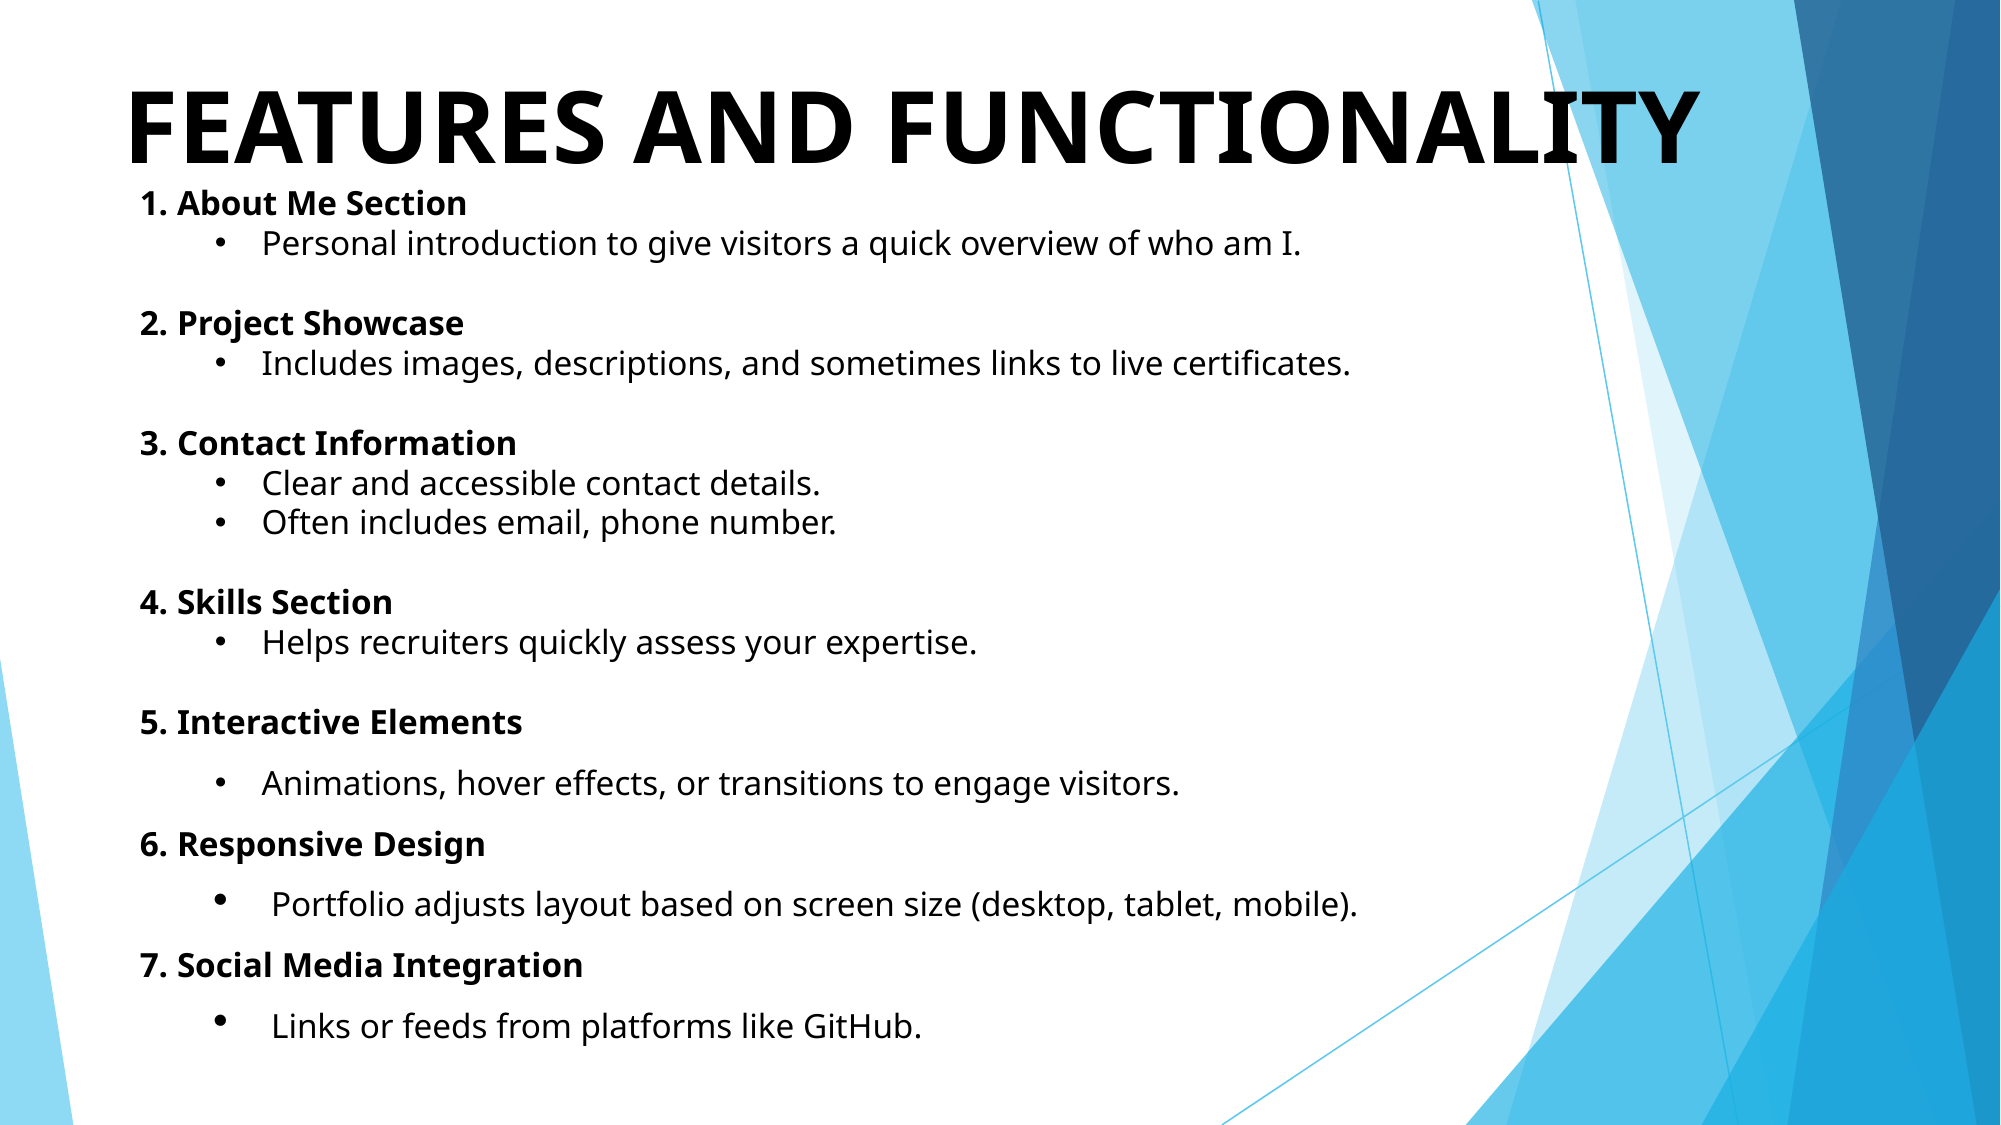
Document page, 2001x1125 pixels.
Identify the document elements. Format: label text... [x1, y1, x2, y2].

text_box 1. About Me Section Personal introduction to give visitors a quick overview of who am I. 2. Project Showcase Includes images, descriptions, and sometimes links to live certificates. 3. Contact Information Clear and accessible contact details. Often includes email, phone number. 4. Skills Section Helps recruiters quickly assess your expertise. 5. Interactive Elements Animations, hover effects, or transitions to engage visitors. 6. Responsive Design Portfolio adjusts layout based on screen size (desktop, tablet, mobile). 7. Social Media Integration Links or feeds from platforms like GitHub. [125, 174, 1663, 1053]
title FEATURES AND FUNCTIONALITY [123, 63, 1877, 199]
